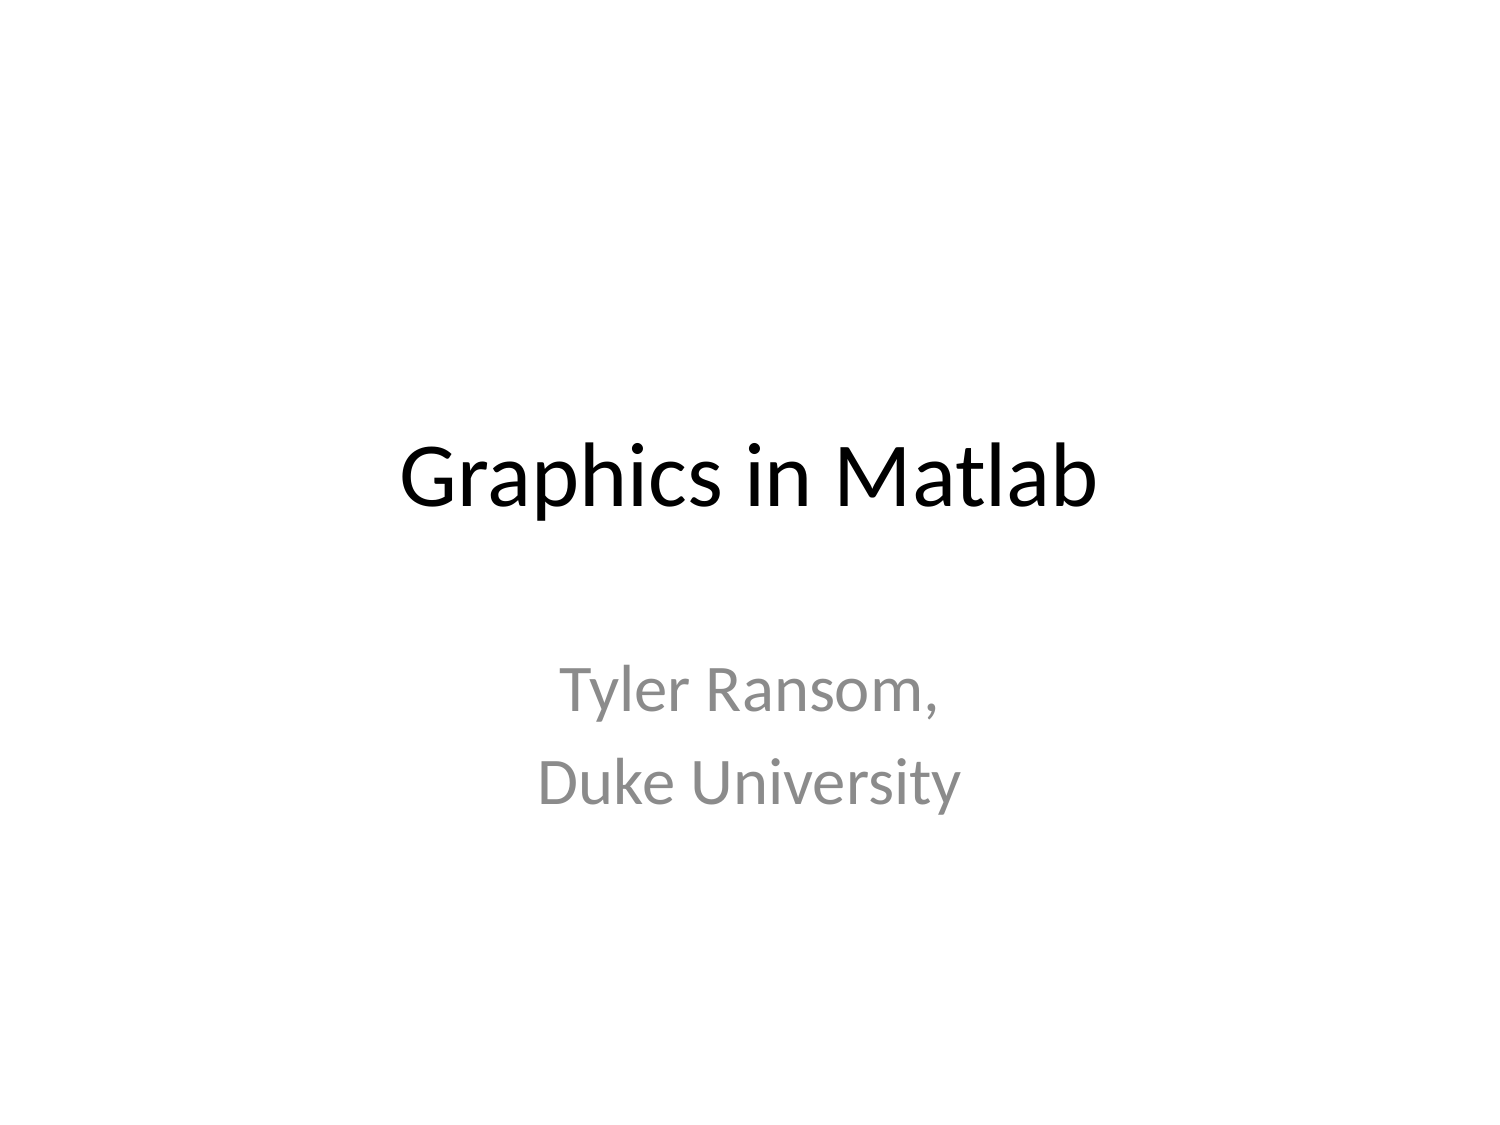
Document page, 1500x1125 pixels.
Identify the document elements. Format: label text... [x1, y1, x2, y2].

title Graphics in Matlab [112, 349, 1388, 591]
subtitle Tyler Ransom, Duke University [225, 637, 1275, 925]
